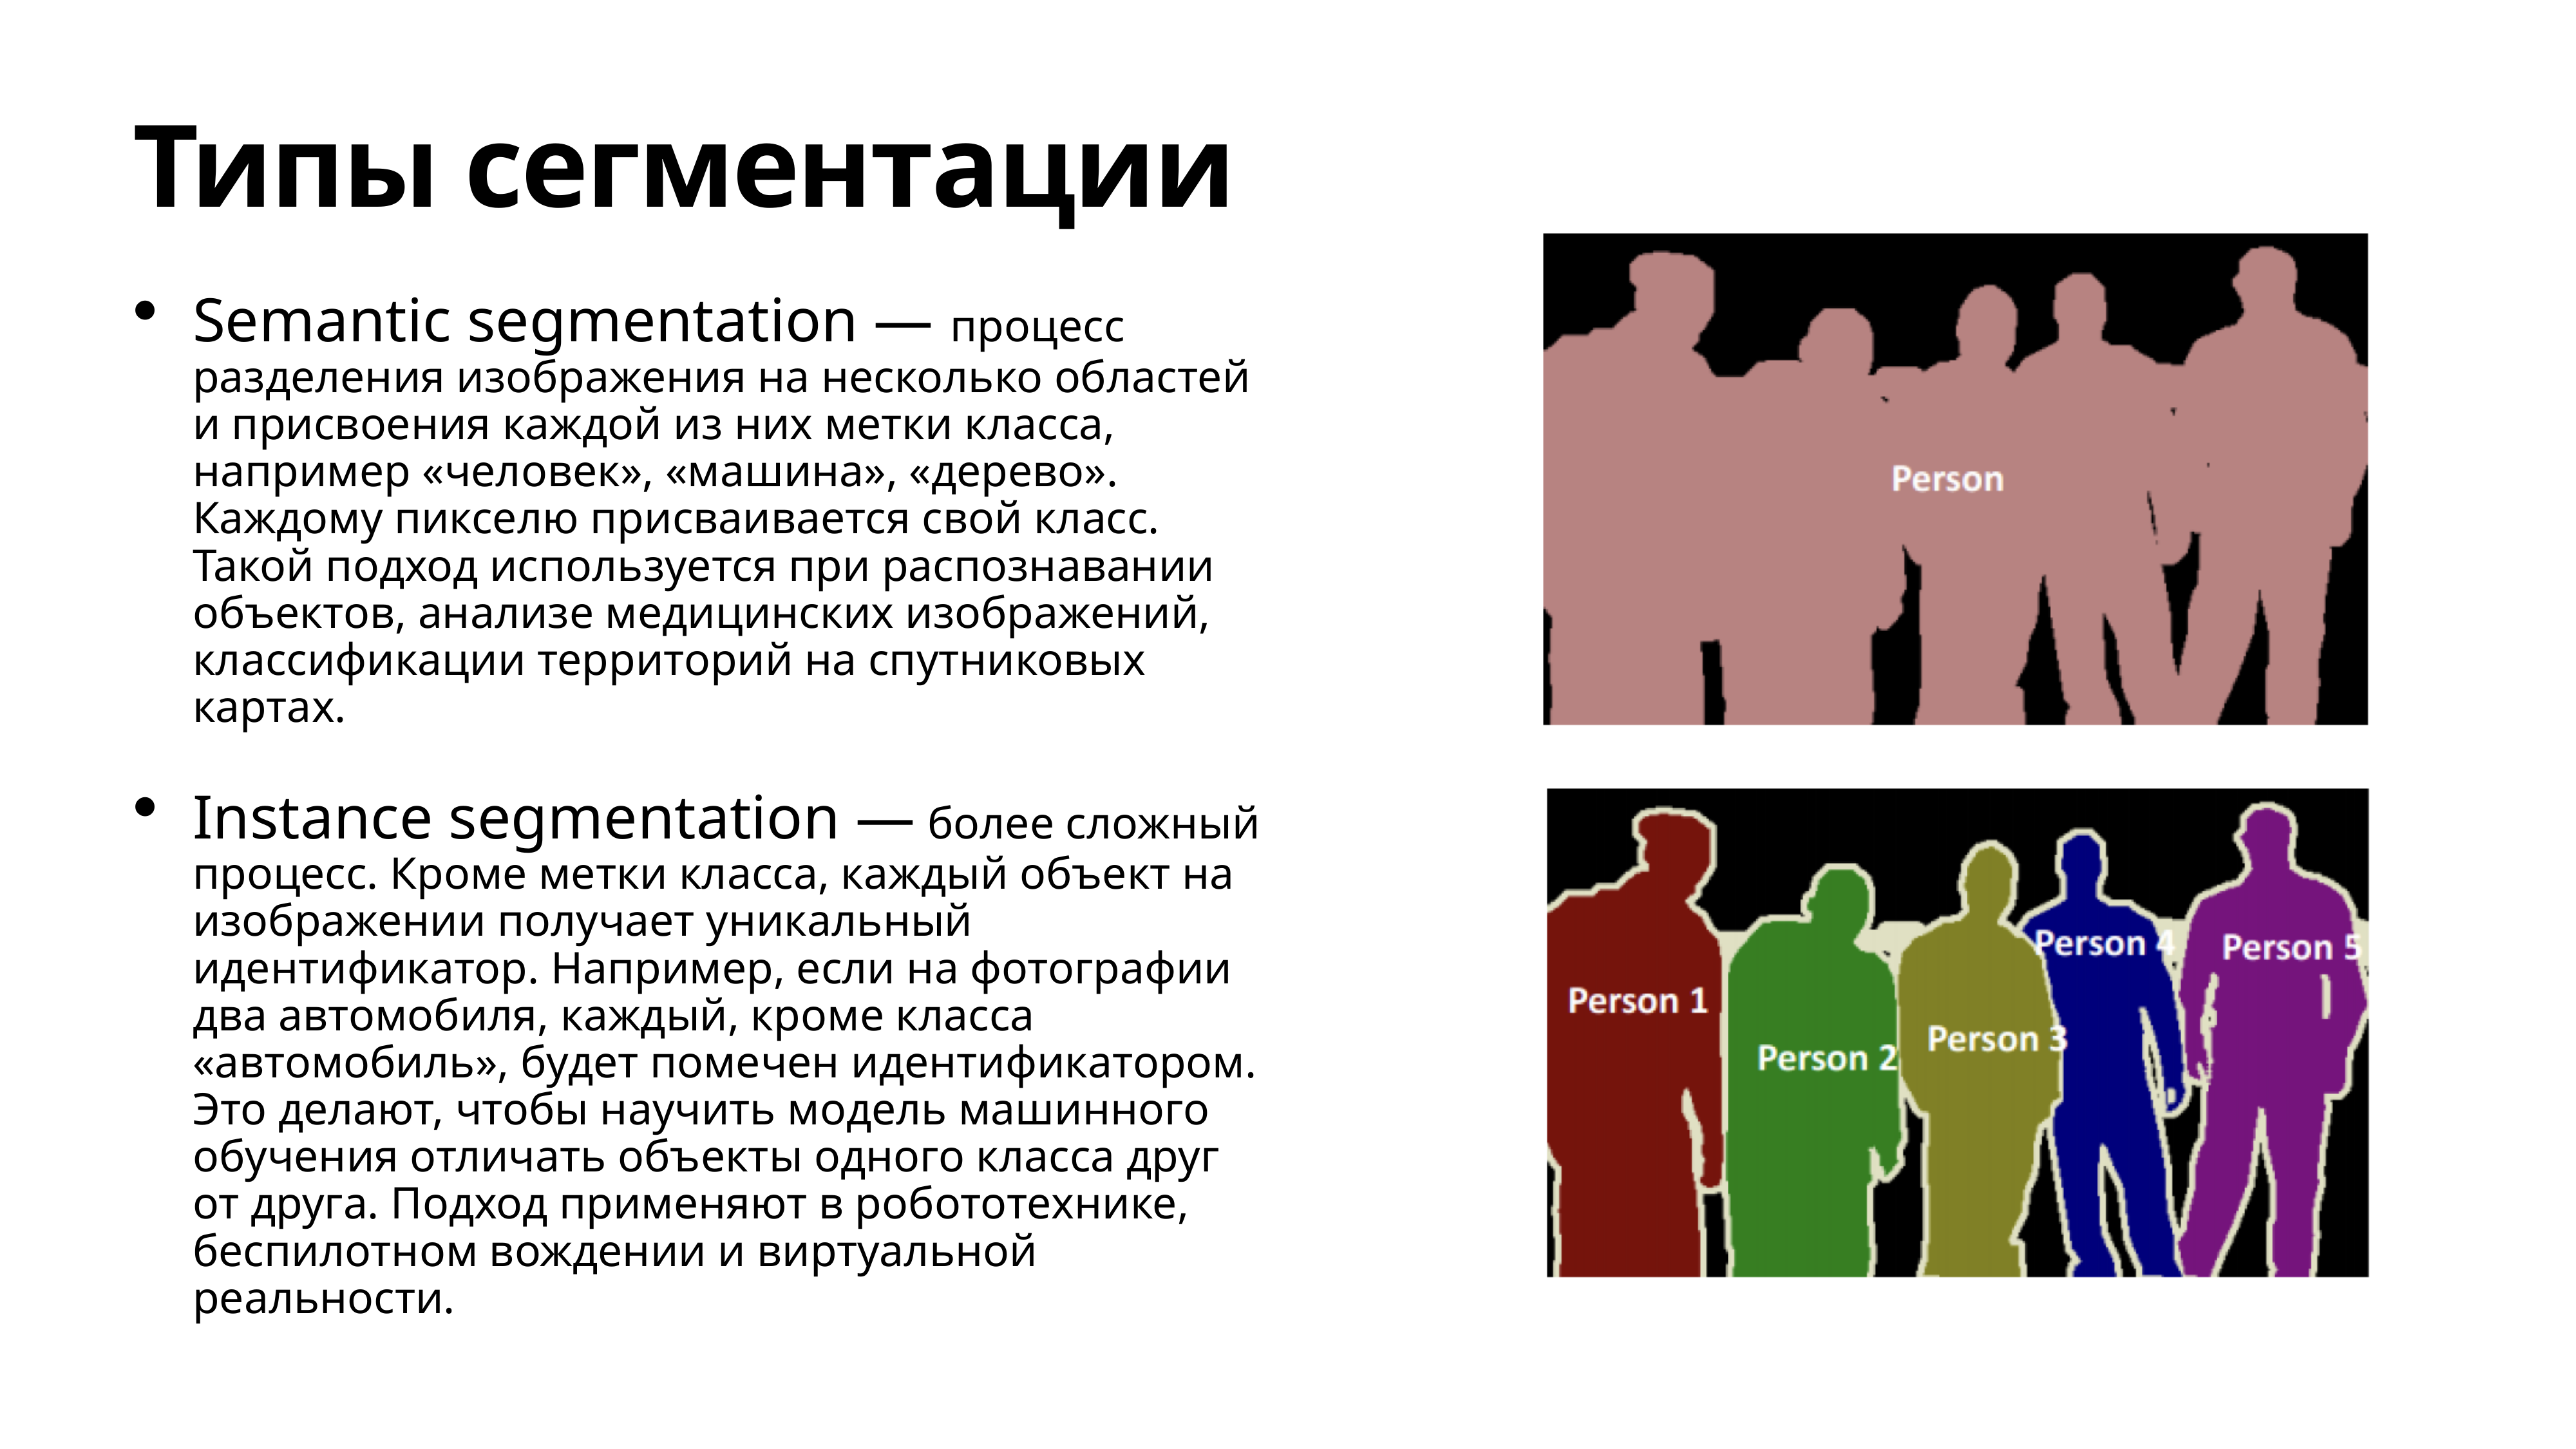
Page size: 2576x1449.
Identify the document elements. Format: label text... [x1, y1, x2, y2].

picture [1545, 787, 2371, 1283]
list Semantic segmentation — процесс разделения изображения на несколько областей и присвоения каждой из них метки класса, например «человек», «машина», «дерево». Каждому пикселю присваивается свой класс. Такой подход используется при распознавании объектов, анализе медицинских изображений, классификации территорий на спутниковых картах. Instance segmentation — более сложный процесс. Кроме метки класса, каждый объект на изображении получает уникальный идентификатор. Например, если на фотографии два автомобиля, каждый, кроме класса «автомобиль», будет помечен идентификатором. Это делают, чтобы научить модель машинного обучения отличать объекты одного класса друг от друга. Подход применяют в робототехнике, беспилотном вождении и виртуальной реальности. [127, 284, 1268, 1321]
picture [1542, 232, 2373, 728]
title Типы сегментации [127, 113, 1268, 266]
